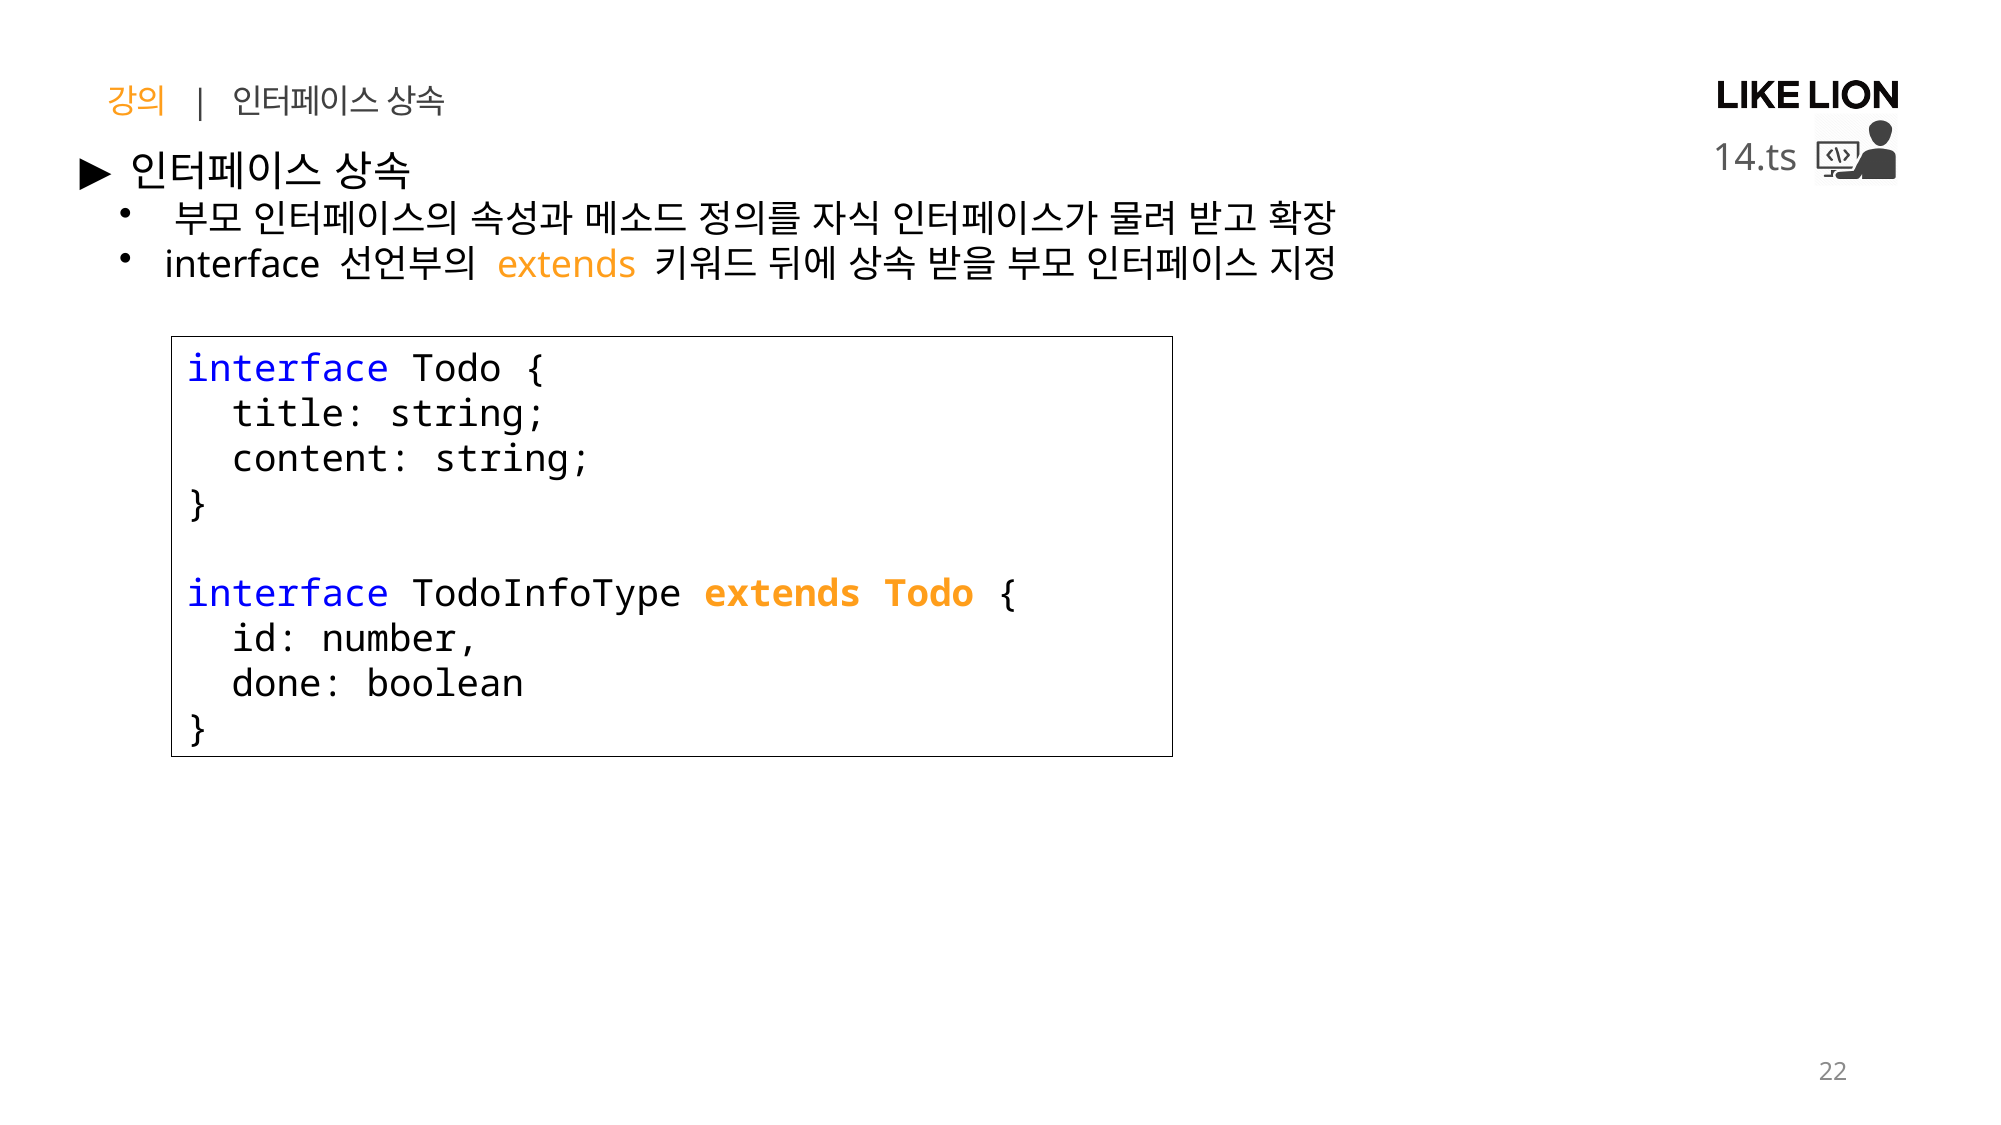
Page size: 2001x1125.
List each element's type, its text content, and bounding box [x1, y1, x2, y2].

text_box 인터페이스 상속 부모 인터페이스의 속성과 메소드 정의를 자식 인터페이스가 물려 받고 확장 interface 선언부의 extends 키워드 뒤에 상속 받을 부모 인터페이스 지정 [64, 137, 1621, 292]
slide_number 22 [1412, 1042, 1863, 1103]
text_box 강의 | 인터페이스 상속 [92, 72, 866, 128]
picture [1814, 113, 1898, 186]
picture [1718, 80, 1898, 109]
text_box 14.ts [1424, 125, 1812, 186]
text_box interface Todo { title: string; content: string; } interface TodoInfoType extends Todo { id: number, done: boolean } [171, 336, 1173, 757]
